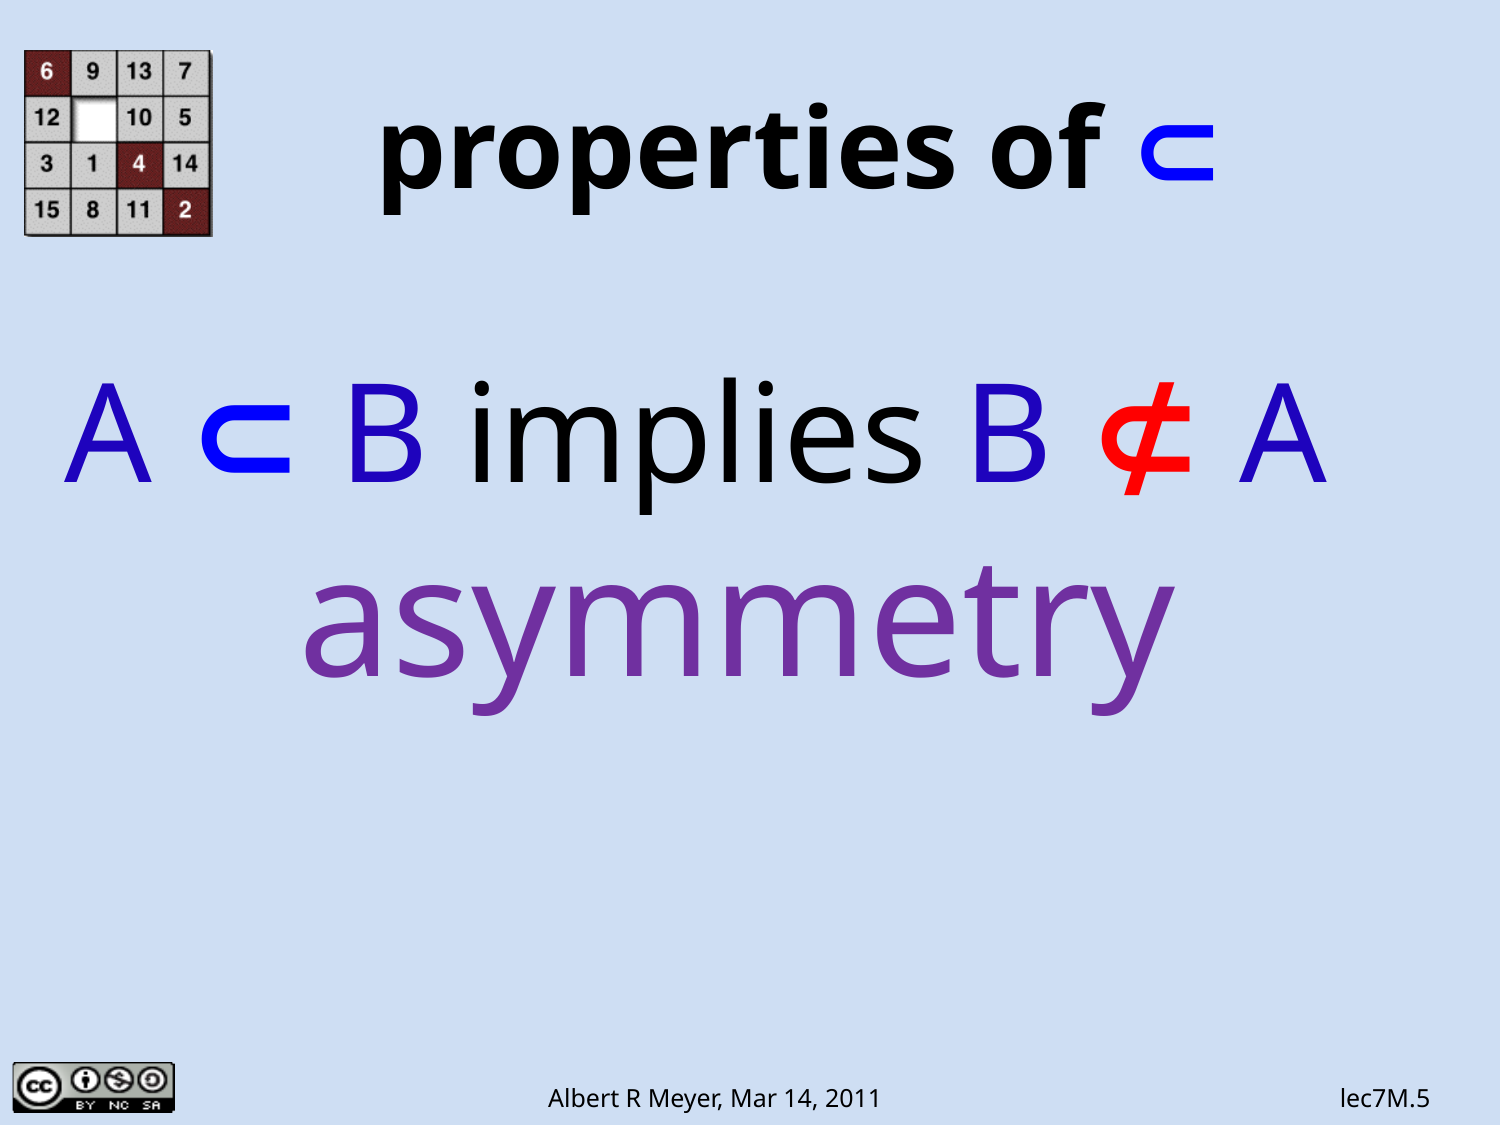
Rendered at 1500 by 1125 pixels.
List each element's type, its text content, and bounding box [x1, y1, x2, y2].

text_box A ⊂ B implies B ⊄ A asymmetry [50, 337, 1425, 718]
picture [24, 50, 213, 237]
picture [12, 1062, 175, 1113]
title properties of ⊂ [337, 50, 1263, 238]
